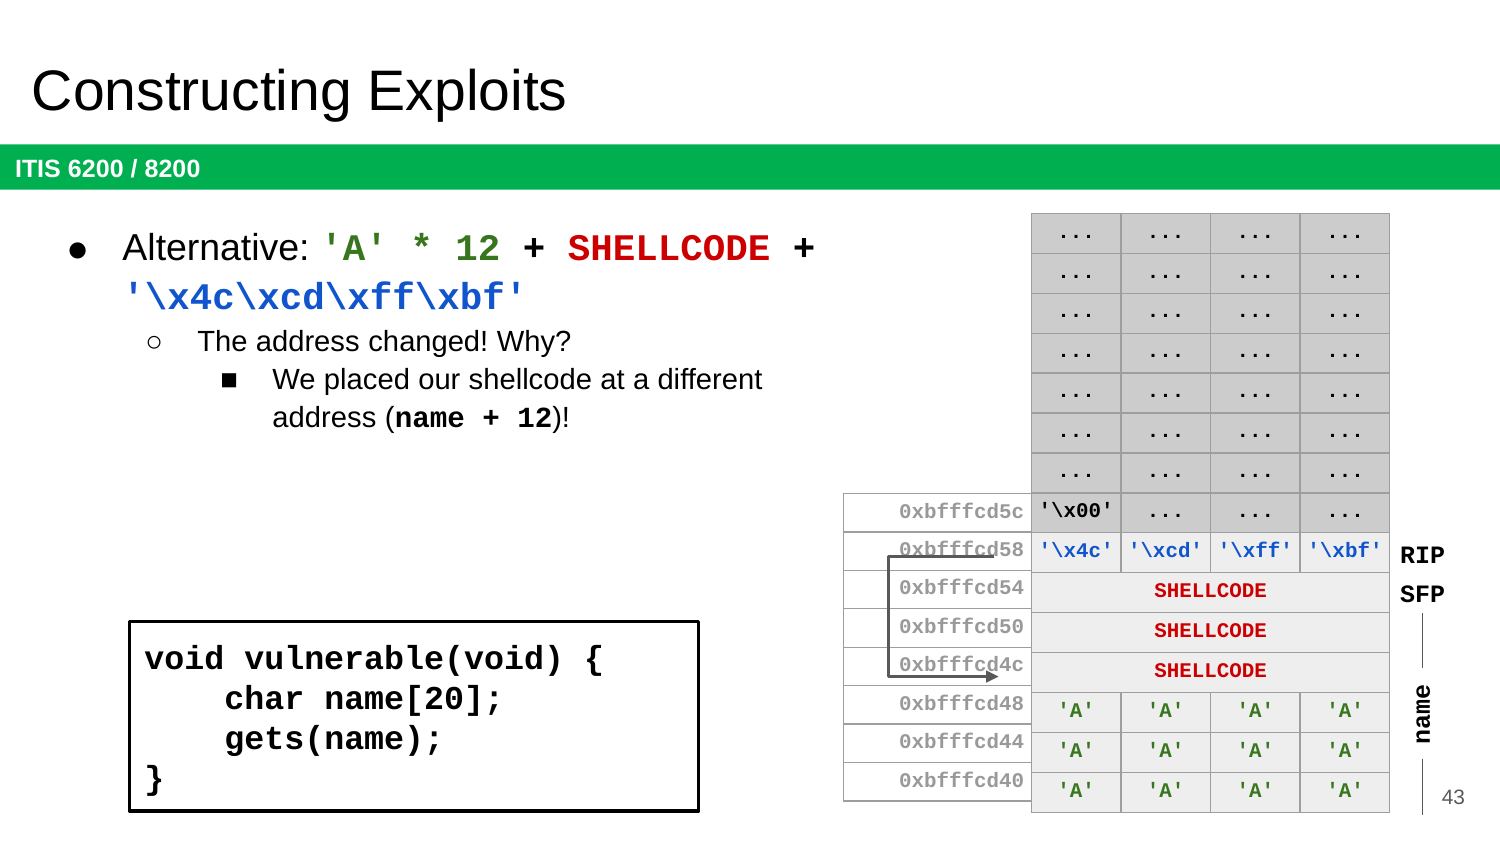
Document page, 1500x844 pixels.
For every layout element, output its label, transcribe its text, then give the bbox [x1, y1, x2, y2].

text_box name [1389, 628, 1456, 815]
table_cell ... [1122, 294, 1210, 333]
table_cell SHELLCODE [1032, 653, 1389, 692]
table_cell ... [1032, 254, 1120, 293]
table_cell 'A' [1211, 773, 1299, 812]
title Constructing Exploits [16, 44, 1415, 139]
table_cell 0xbfffcd50 [997, 609, 1031, 647]
table_cell ... [1211, 414, 1299, 452]
table_cell 'A' [1032, 733, 1120, 772]
table_cell 0xbfffcd40 [877, 763, 1031, 800]
table_cell 'A' [1122, 733, 1210, 772]
text_box RIP [1381, 523, 1465, 590]
table_cell 0xbfffcd54 [995, 571, 1031, 608]
table_cell 'A' [1301, 693, 1389, 732]
table_cell ... [1032, 334, 1120, 372]
table_cell '\x4c' [1032, 533, 1120, 572]
table_cell 'A' [1122, 693, 1210, 732]
table_cell ... [1211, 334, 1299, 372]
table_cell 0xbfffcd50 [877, 609, 888, 647]
table_cell 0xbfffcd4c [877, 648, 1031, 685]
table_cell '\xbf' [1301, 533, 1381, 572]
table_cell ... [1122, 254, 1210, 293]
table_cell ... [1301, 454, 1389, 492]
table_cell ... [1032, 374, 1120, 412]
table_cell ... [1301, 494, 1389, 532]
table_cell '\xff' [1211, 533, 1299, 572]
table_cell 'A' [1032, 693, 1120, 732]
table_cell ... [1032, 454, 1120, 492]
slide_number 43 [1389, 764, 1480, 830]
table_header 0xbfffcd5c [877, 494, 1031, 531]
table_cell 'A' [1211, 693, 1299, 732]
table_cell ... [1211, 374, 1299, 412]
table_cell SHELLCODE [1032, 573, 1381, 612]
table_cell ... [1301, 334, 1389, 372]
text_box SFP [1381, 590, 1465, 628]
table_cell ... [1122, 494, 1210, 532]
table_cell ... [1301, 414, 1389, 452]
table_cell 0xbfffcd58 [877, 533, 1031, 570]
table_cell 'A' [1301, 773, 1389, 812]
table_cell ... [1032, 294, 1120, 333]
table_cell ... [1301, 294, 1389, 333]
table_cell '\xcd' [1122, 533, 1210, 572]
text_box void vulnerable(void) { char name[20]; gets(name); } [129, 621, 699, 812]
table_cell 0xbfffcd48 [877, 686, 1031, 723]
table_cell 0xbfffcd54 [877, 571, 888, 608]
table_cell ... [1122, 334, 1210, 372]
table_cell 0xbfffcd44 [877, 725, 1031, 762]
table_header ... [1301, 214, 1389, 253]
table_cell ... [1032, 414, 1120, 452]
table_cell ... [1211, 454, 1299, 492]
table_cell 'A' [1211, 733, 1299, 772]
text_box [888, 556, 999, 683]
table_cell SHELLCODE [1032, 613, 1389, 652]
table_cell ... [1301, 254, 1389, 293]
table_header ... [1211, 214, 1299, 253]
table_cell ... [1211, 254, 1299, 293]
table_cell 'A' [1301, 733, 1389, 772]
table_cell ... [1122, 374, 1210, 412]
table_cell ... [1211, 494, 1299, 532]
table_cell ... [1211, 294, 1299, 333]
table_cell ... [1122, 454, 1210, 492]
table_header ... [1122, 214, 1210, 253]
table_cell 'A' [1122, 773, 1210, 812]
table_cell ... [1122, 414, 1210, 452]
list Alternative: 'A' * 12 + SHELLCODE + '\x4c\xcd\xff\xbf' The address changed! Why? We placed our shellcode at a different address (name + 12)! [32, 204, 877, 823]
table_cell ... [1301, 374, 1389, 412]
table_cell 'A' [1032, 773, 1120, 812]
table_header ... [1032, 214, 1120, 253]
table_cell '\x00' [1032, 494, 1120, 532]
